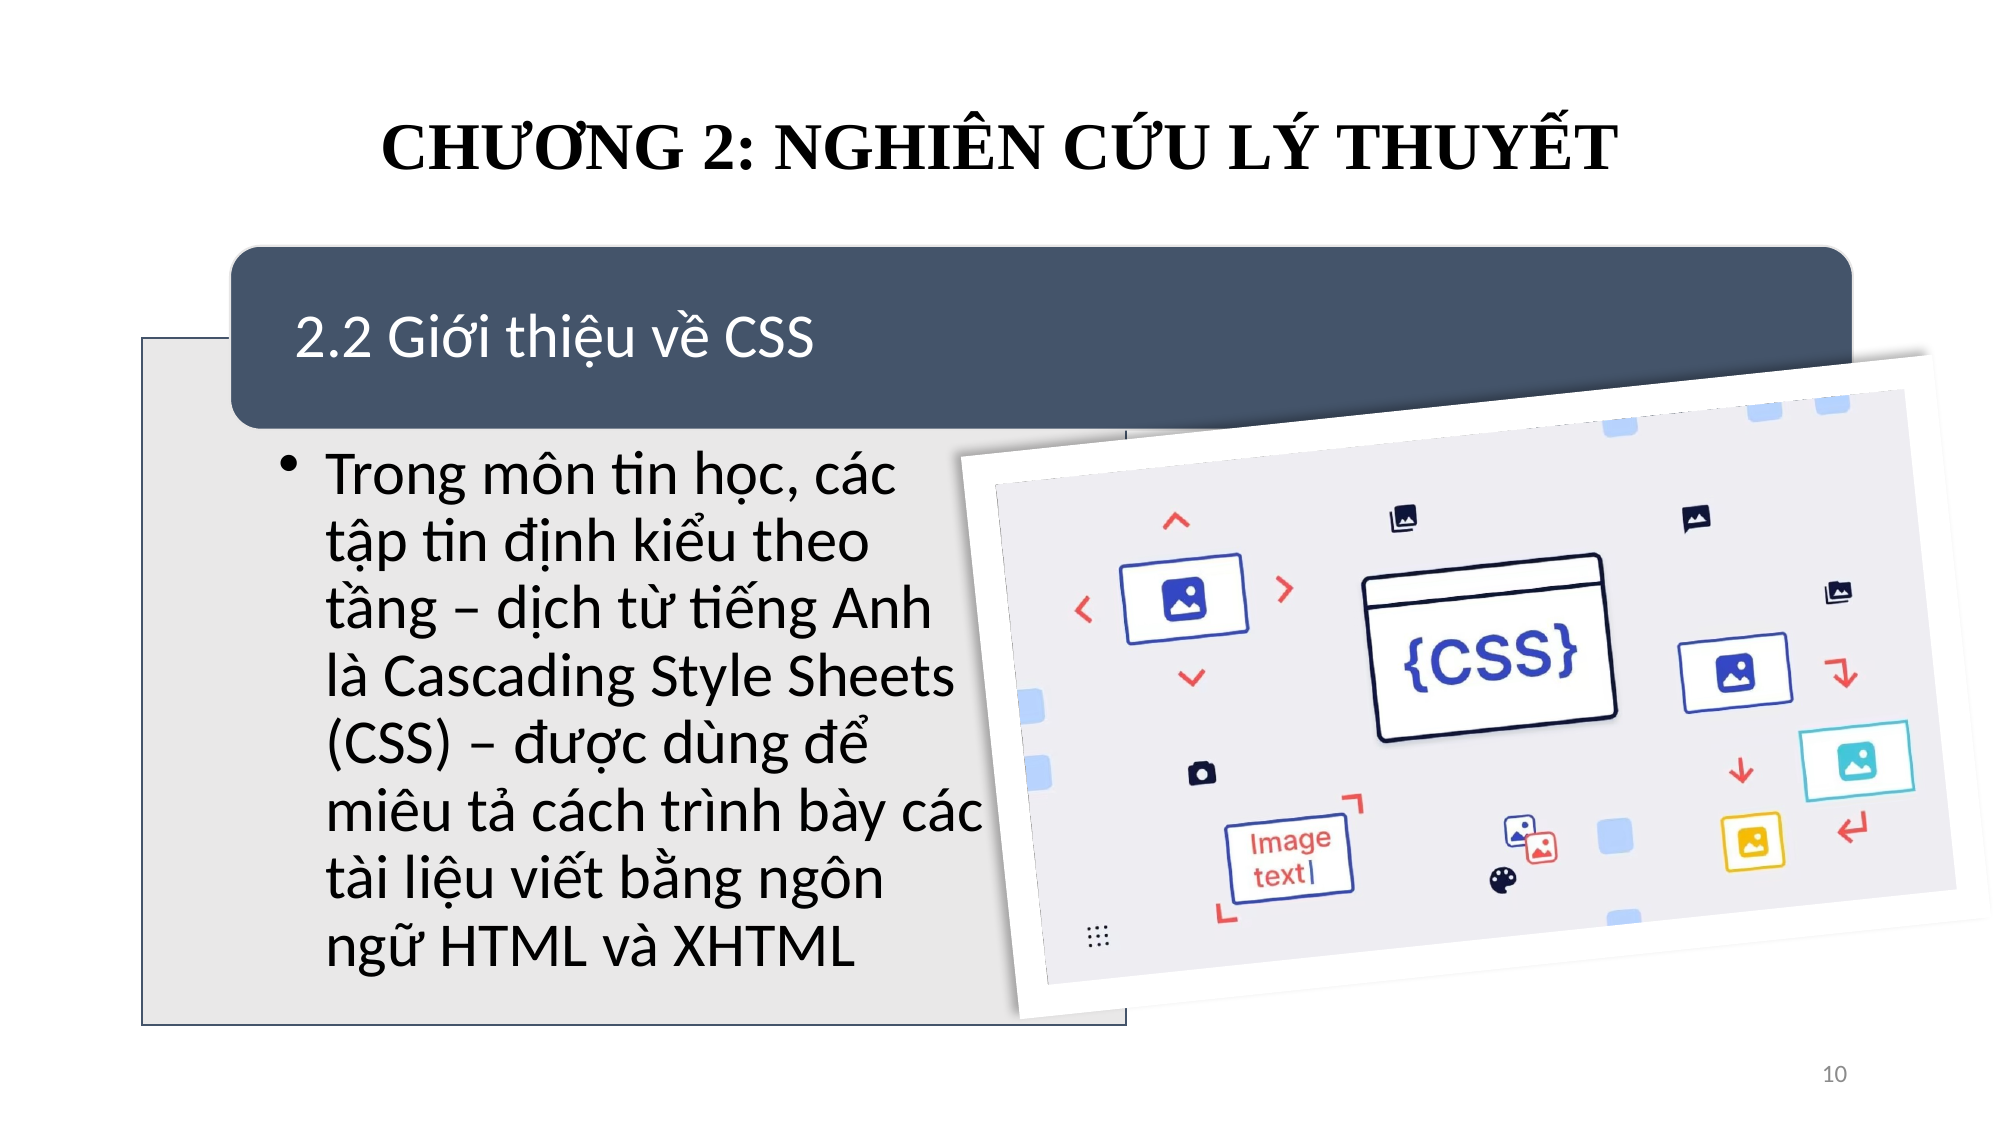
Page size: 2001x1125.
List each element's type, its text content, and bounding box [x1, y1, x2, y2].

picture [1018, 390, 1956, 939]
title CHƯƠNG 2: NGHIÊN CỨU LÝ THUYẾT [249, 113, 1750, 192]
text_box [142, 242, 1896, 1029]
slide_number 10 [1412, 1042, 1863, 1103]
